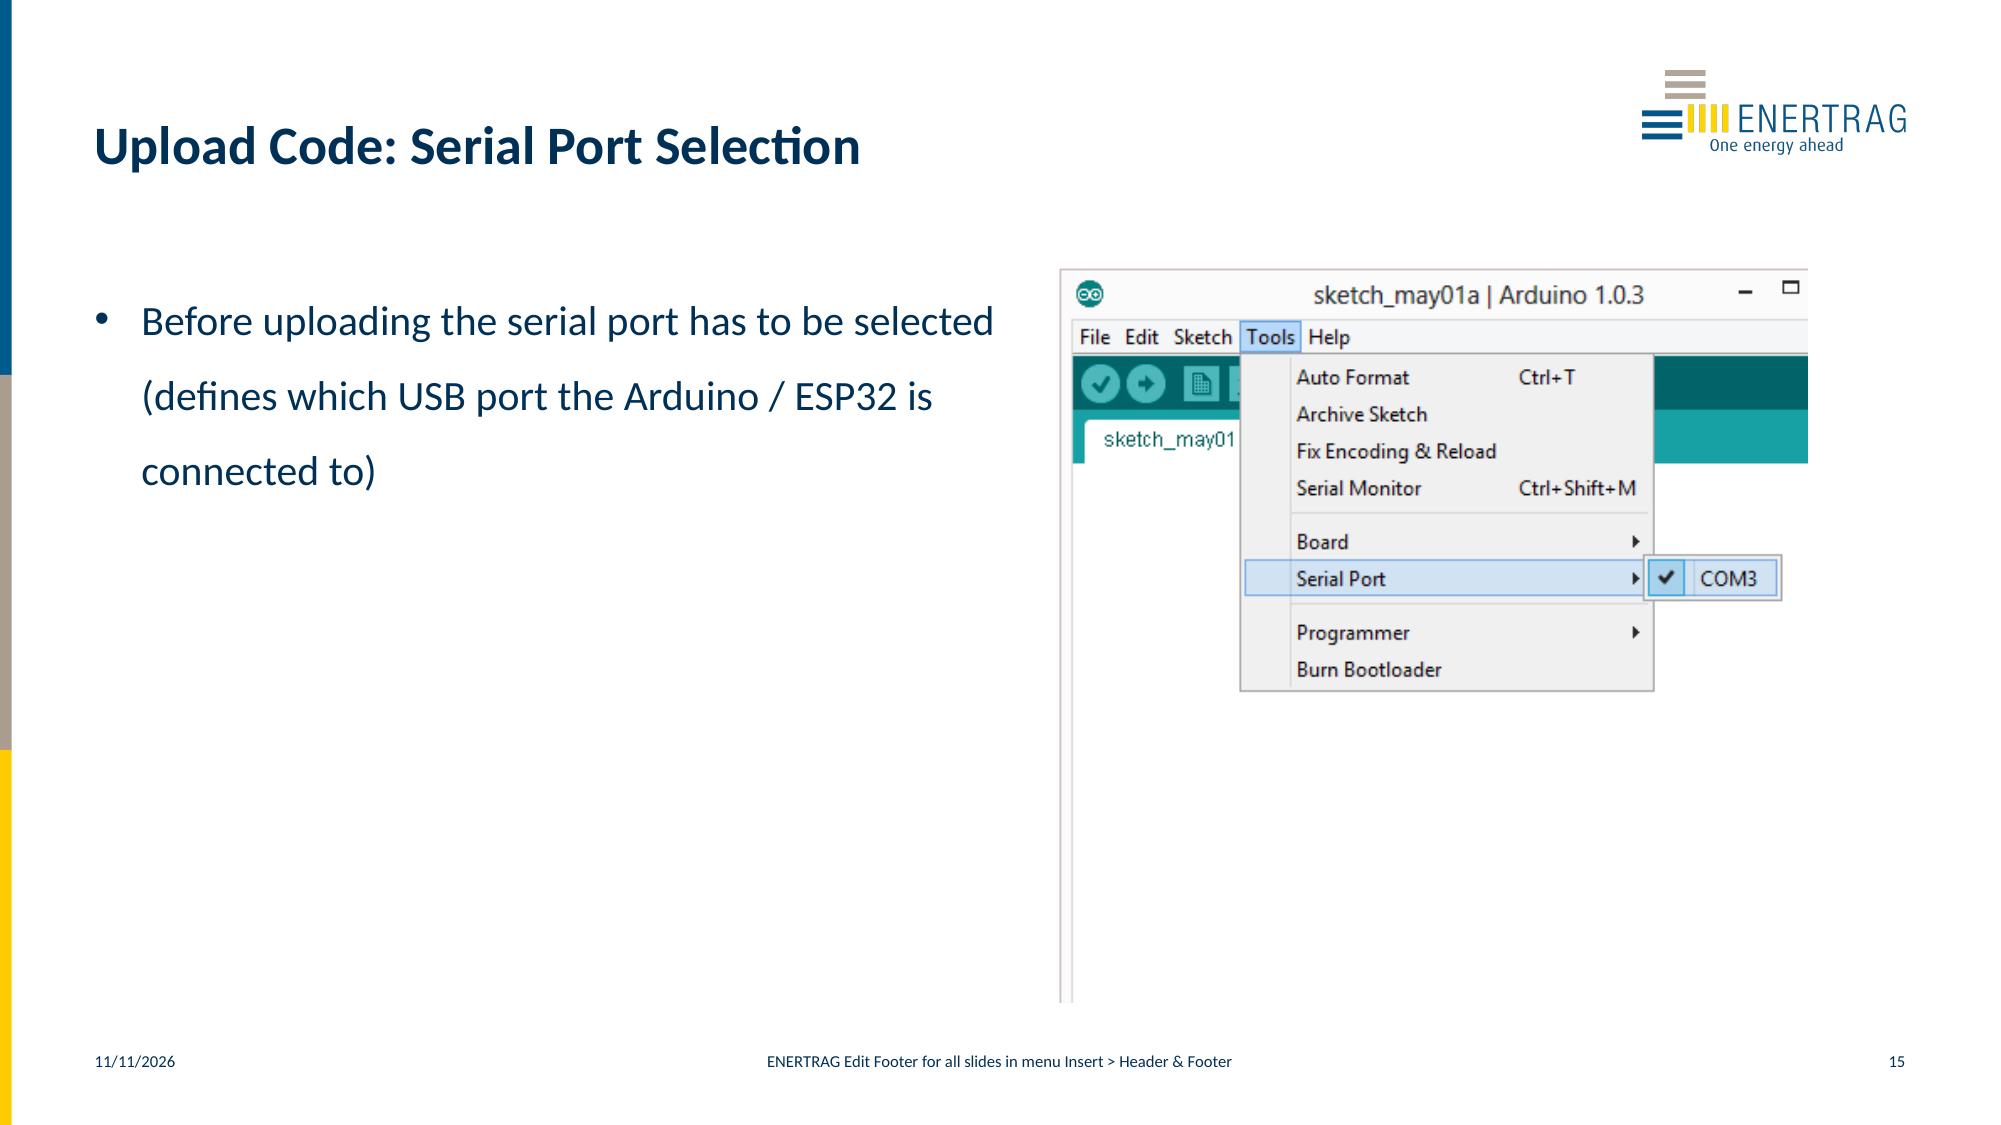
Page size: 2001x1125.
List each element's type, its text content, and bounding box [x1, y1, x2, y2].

picture [1038, 237, 1808, 1003]
title Upload Code: Serial Port Selection [94, 119, 1571, 238]
list Before uploading the serial port has to be selected (defines which USB port the Arduino / ESP32 is connected to) [94, 268, 1038, 998]
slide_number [94, 1048, 177, 1073]
picture [1642, 70, 1906, 155]
footer ENERTRAG Edit Footer for all slides in menu Insert > Header & Footer [590, 1048, 1410, 1073]
slide_number 15 [1861, 1048, 1906, 1073]
